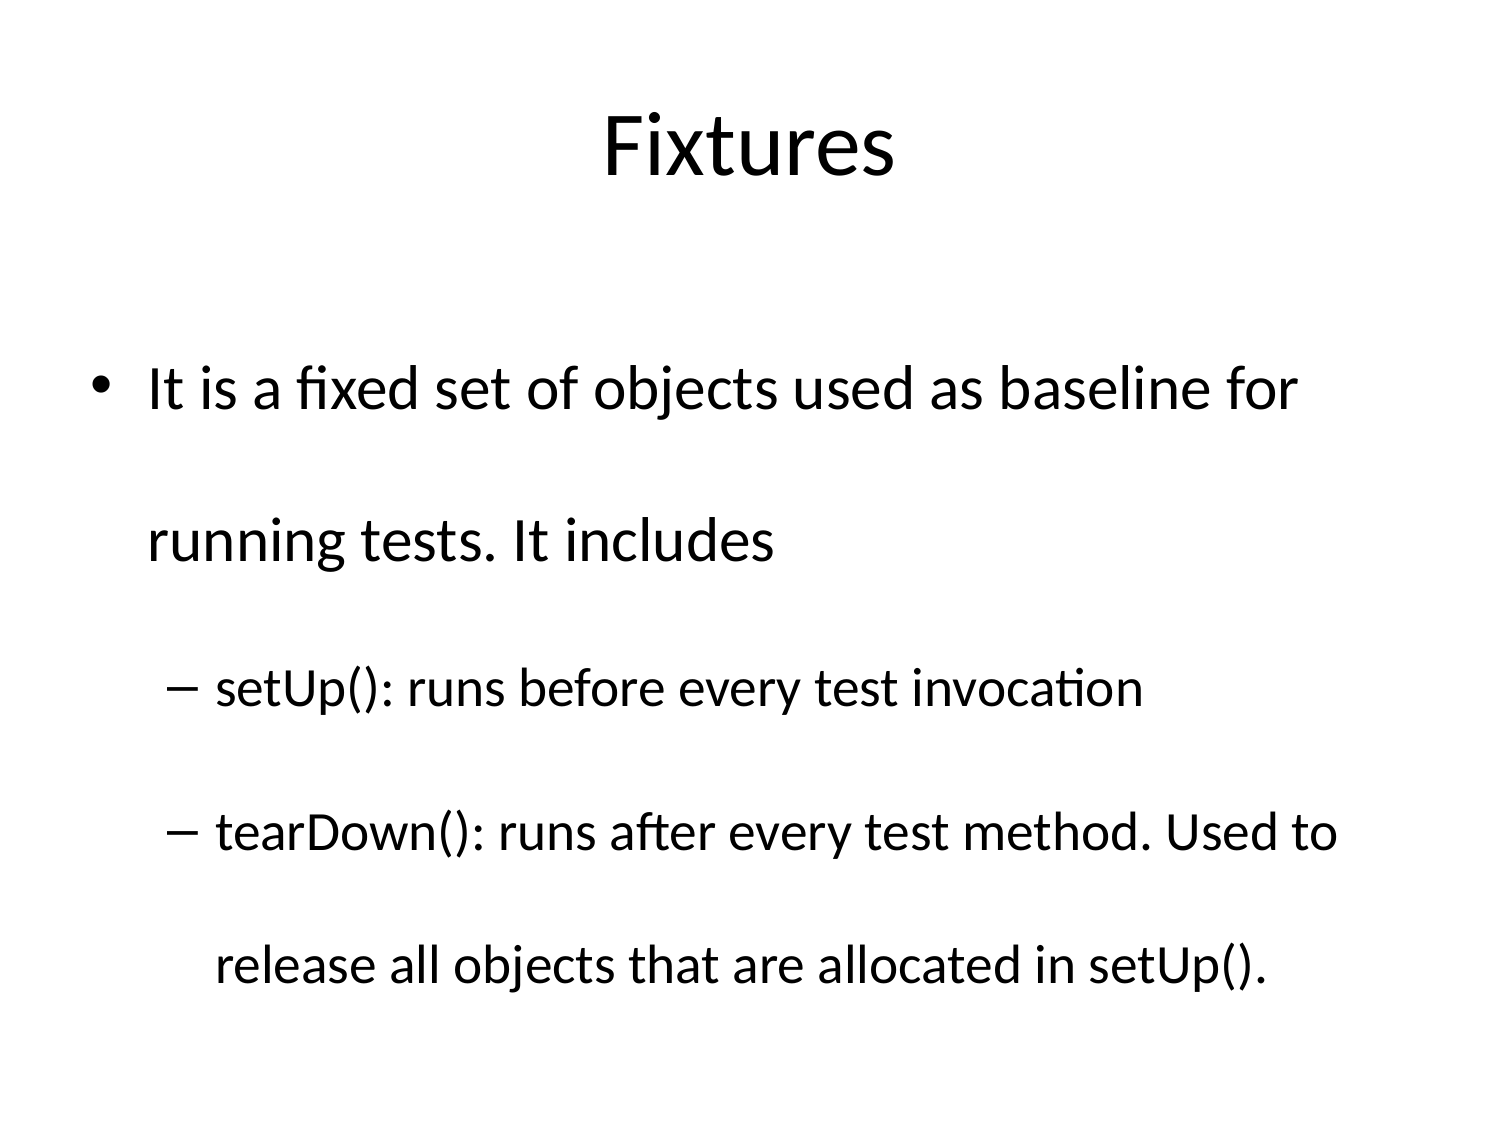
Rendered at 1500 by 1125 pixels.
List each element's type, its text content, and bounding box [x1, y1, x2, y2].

title Fixtures [75, 45, 1425, 233]
list It is a fixed set of objects used as baseline for running tests. It includes setUp(): runs before every test invocation tearDown(): runs after every test method. Used to release all objects that are allocated in setUp(). [75, 262, 1425, 1005]
